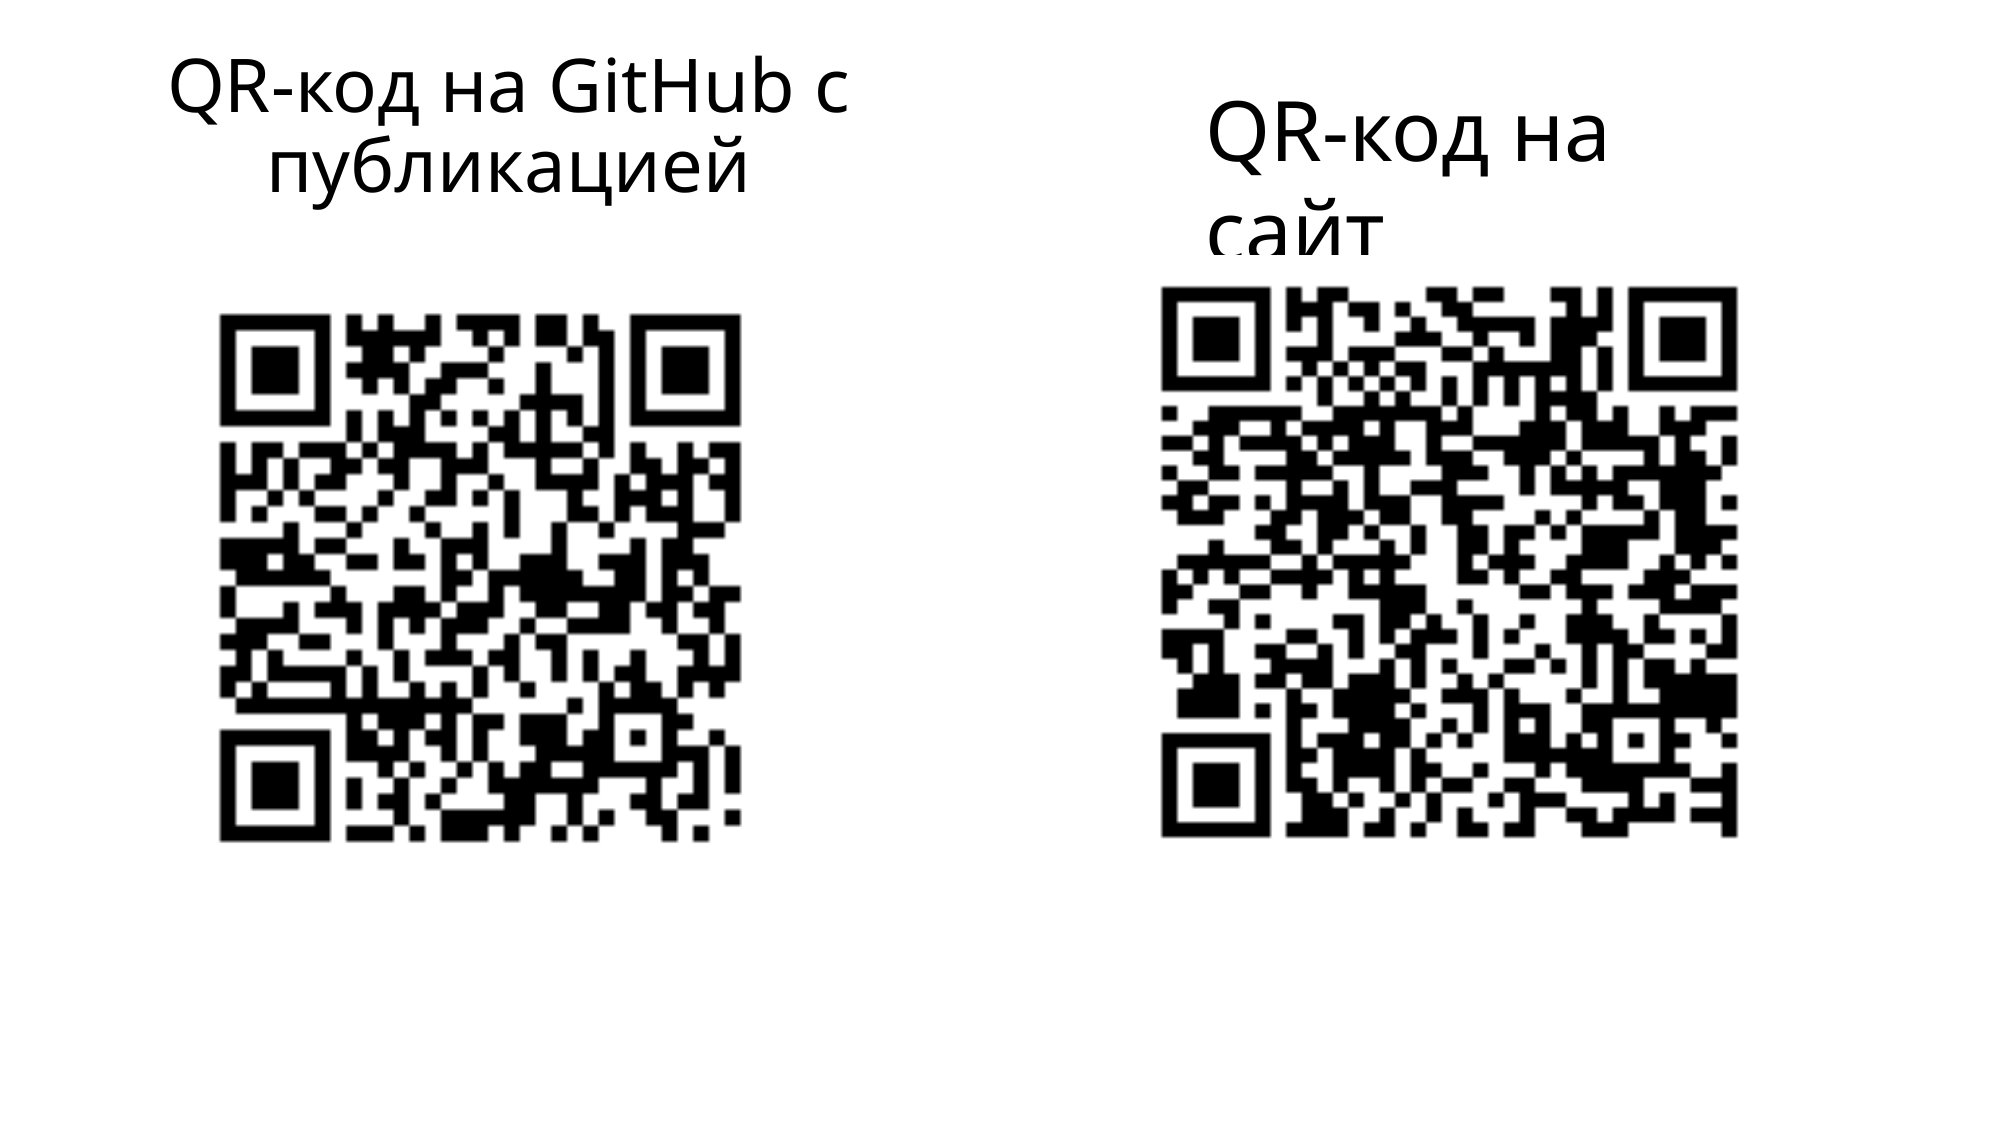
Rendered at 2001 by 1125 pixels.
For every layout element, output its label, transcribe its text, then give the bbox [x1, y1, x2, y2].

picture [190, 280, 813, 887]
picture [1101, 255, 1793, 872]
title QR-код на GitHub с публикацией [0, 40, 1018, 218]
text_box QR-код на сайт [1191, 70, 1792, 255]
